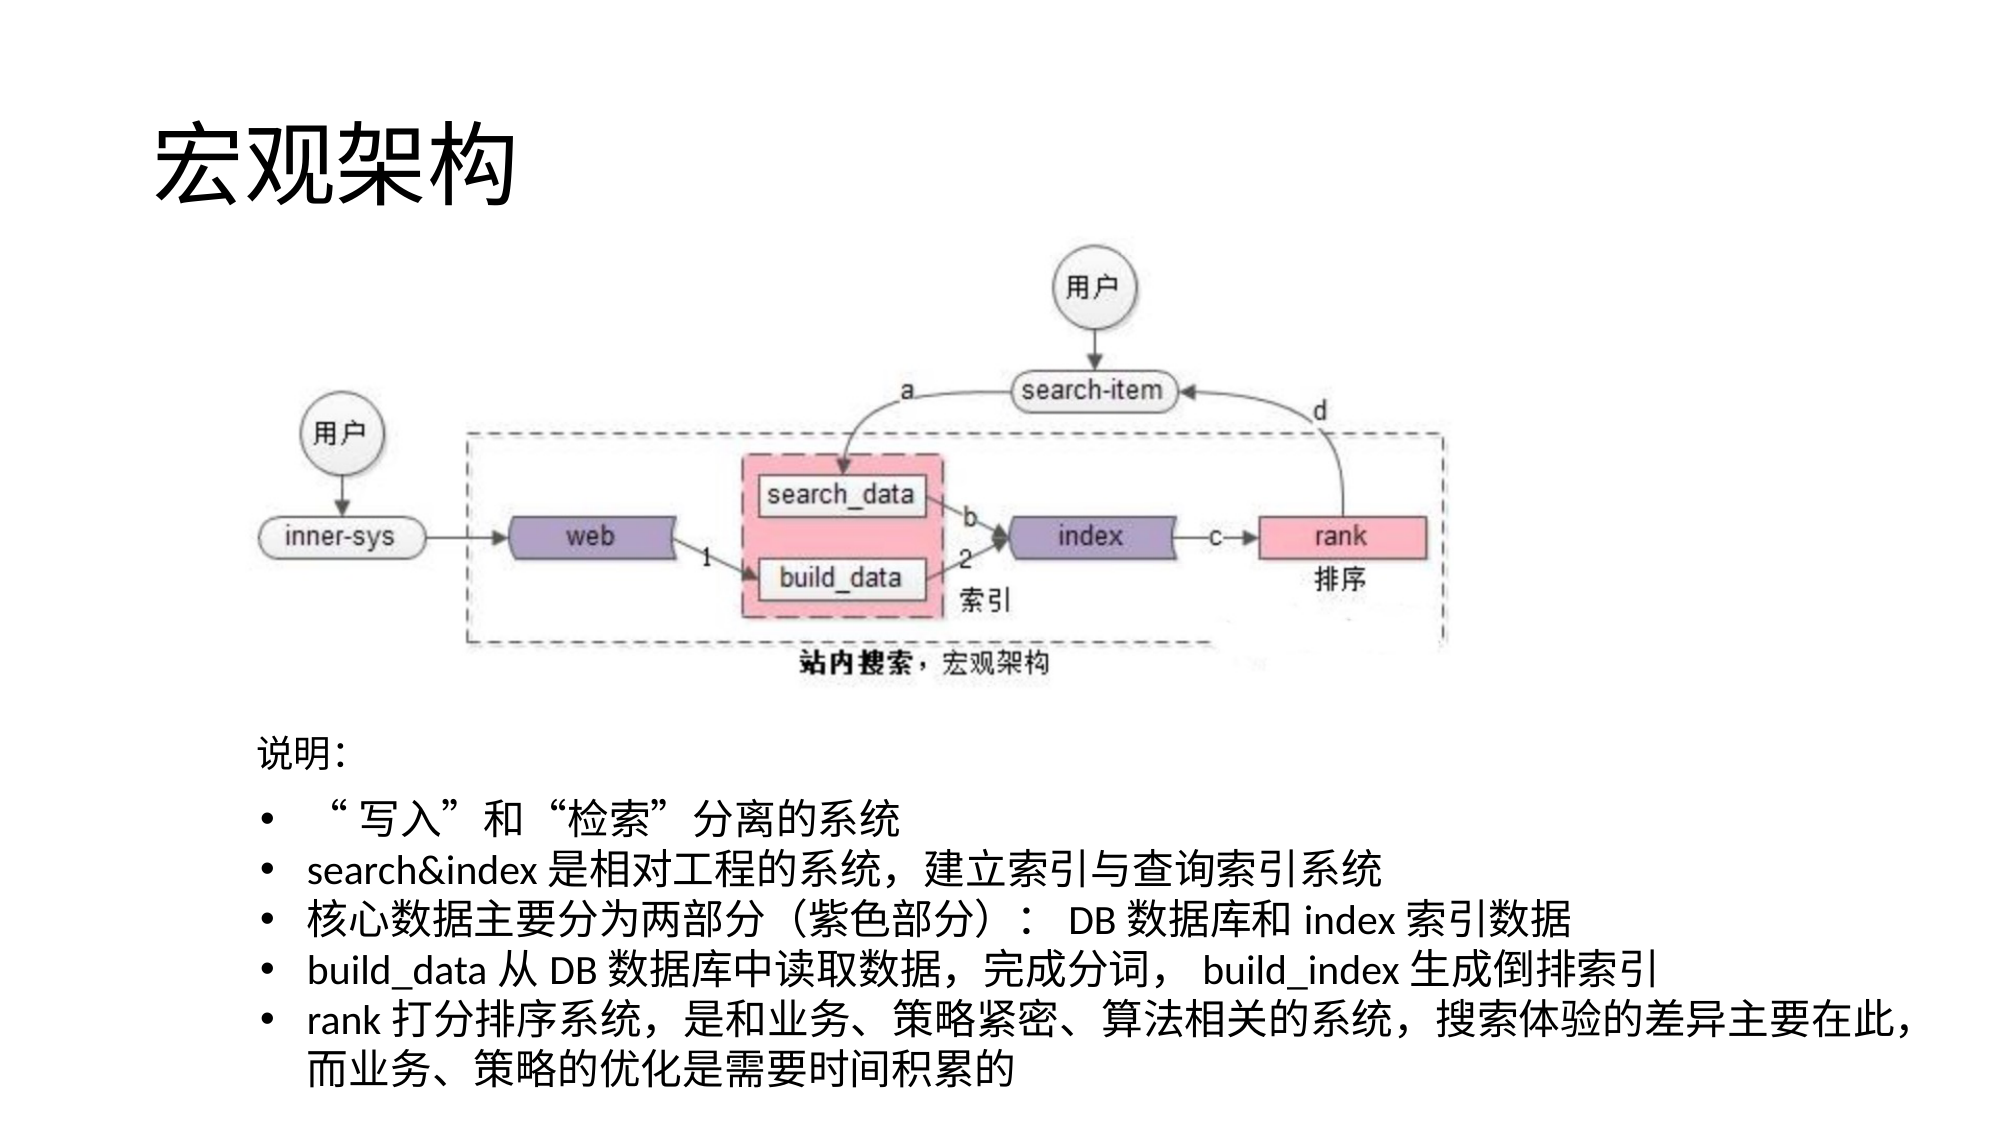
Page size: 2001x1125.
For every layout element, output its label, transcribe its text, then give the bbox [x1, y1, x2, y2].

text_box “写入”和“检索”分离的系统 search&index是相对工程的系统，建立索引与查询索引系统 核心数据主要分为两部分（紫色部分）：DB数据库和index索引数据 build_data从DB数据库中读取数据，完成分词，build_index生成倒排索引 rank打分排序系统，是和业务、策略紧密、算法相关的系统，搜索体验的差异主要在此，而业务、策略的优化是需要时间积累的 [245, 785, 1936, 1101]
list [236, 230, 1564, 710]
text_box 说明： [241, 722, 384, 782]
title 宏观架构 [137, 59, 1863, 278]
